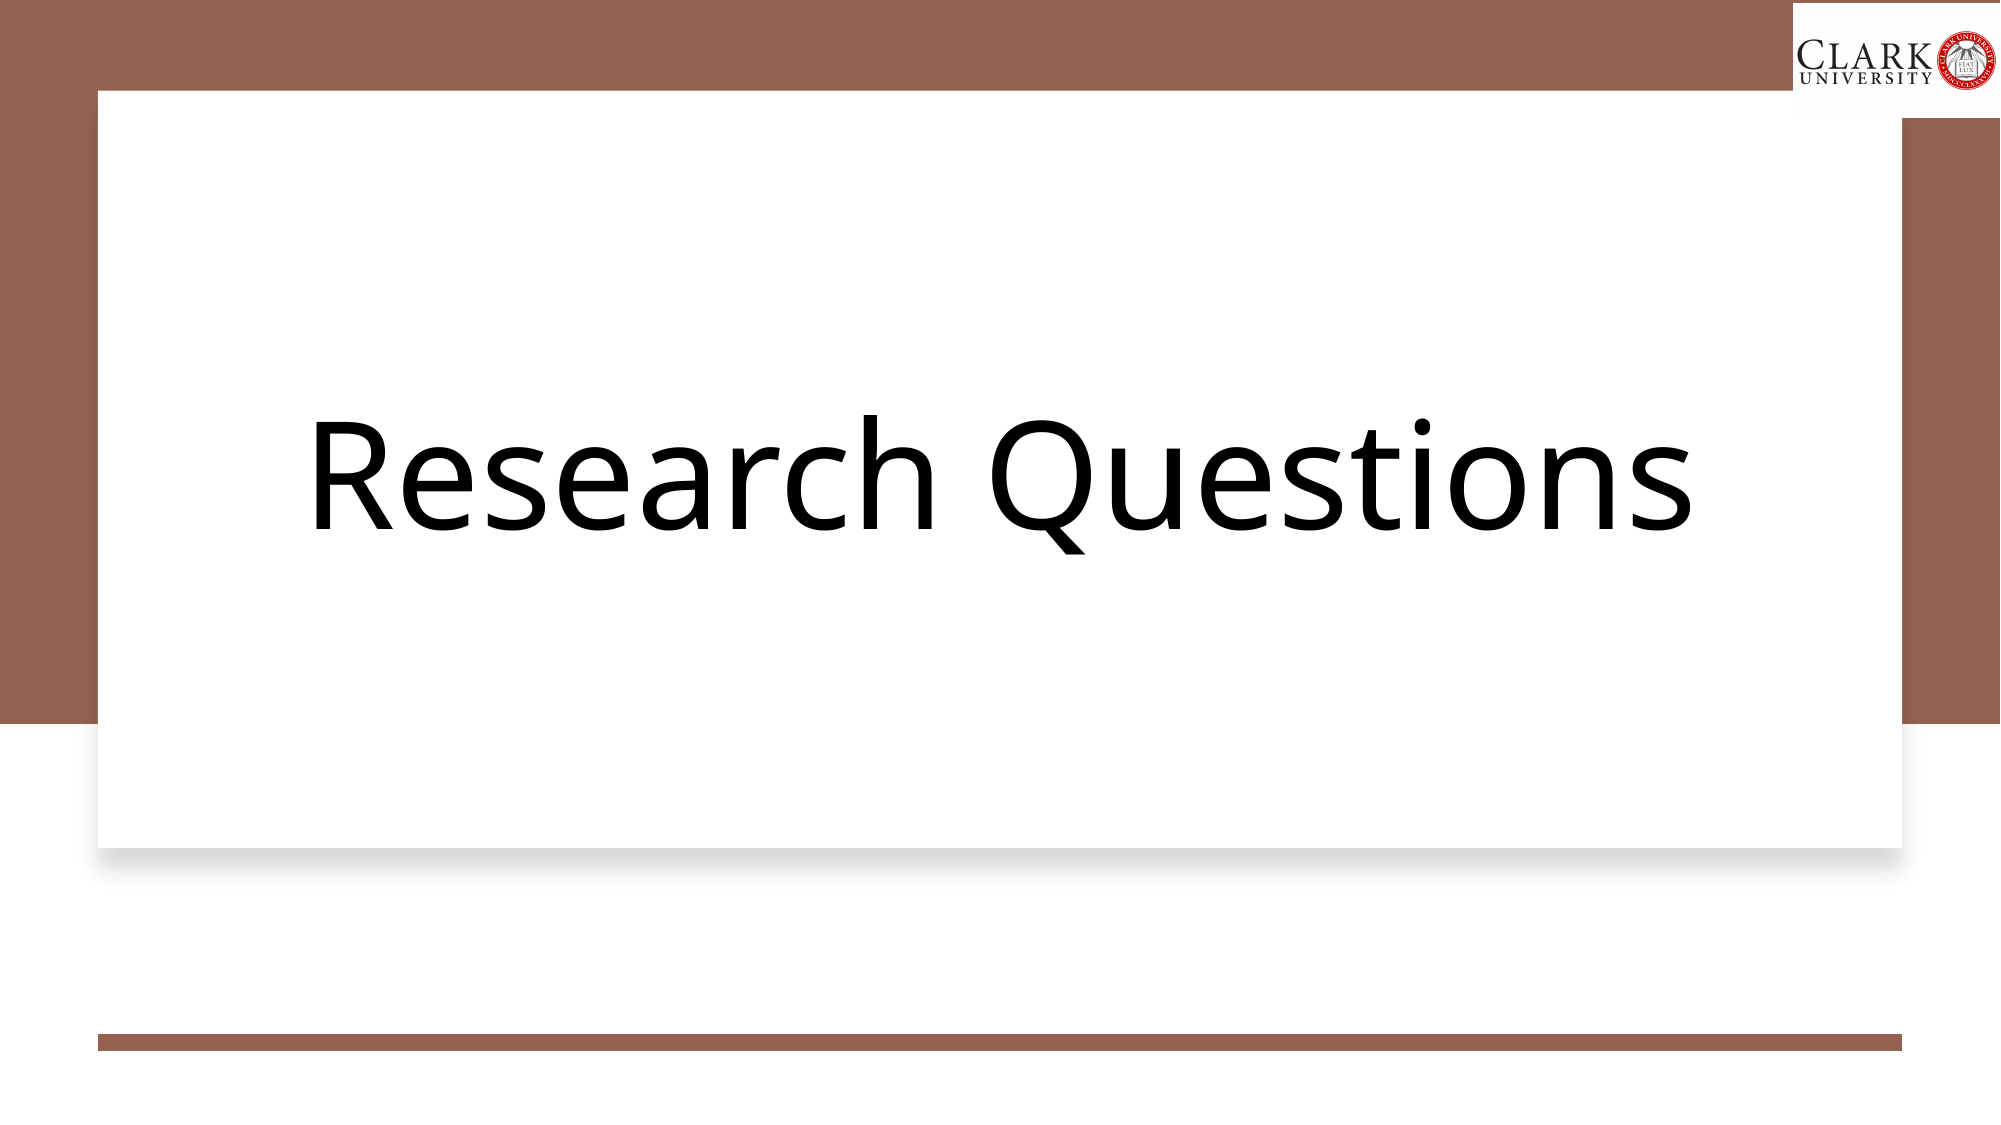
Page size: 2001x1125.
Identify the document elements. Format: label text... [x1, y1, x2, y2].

text_box [0, 0, 2000, 725]
text_box [97, 89, 1903, 849]
picture [1793, 3, 2000, 119]
text_box [0, 725, 2000, 1125]
title Research Questions [249, 212, 1750, 750]
